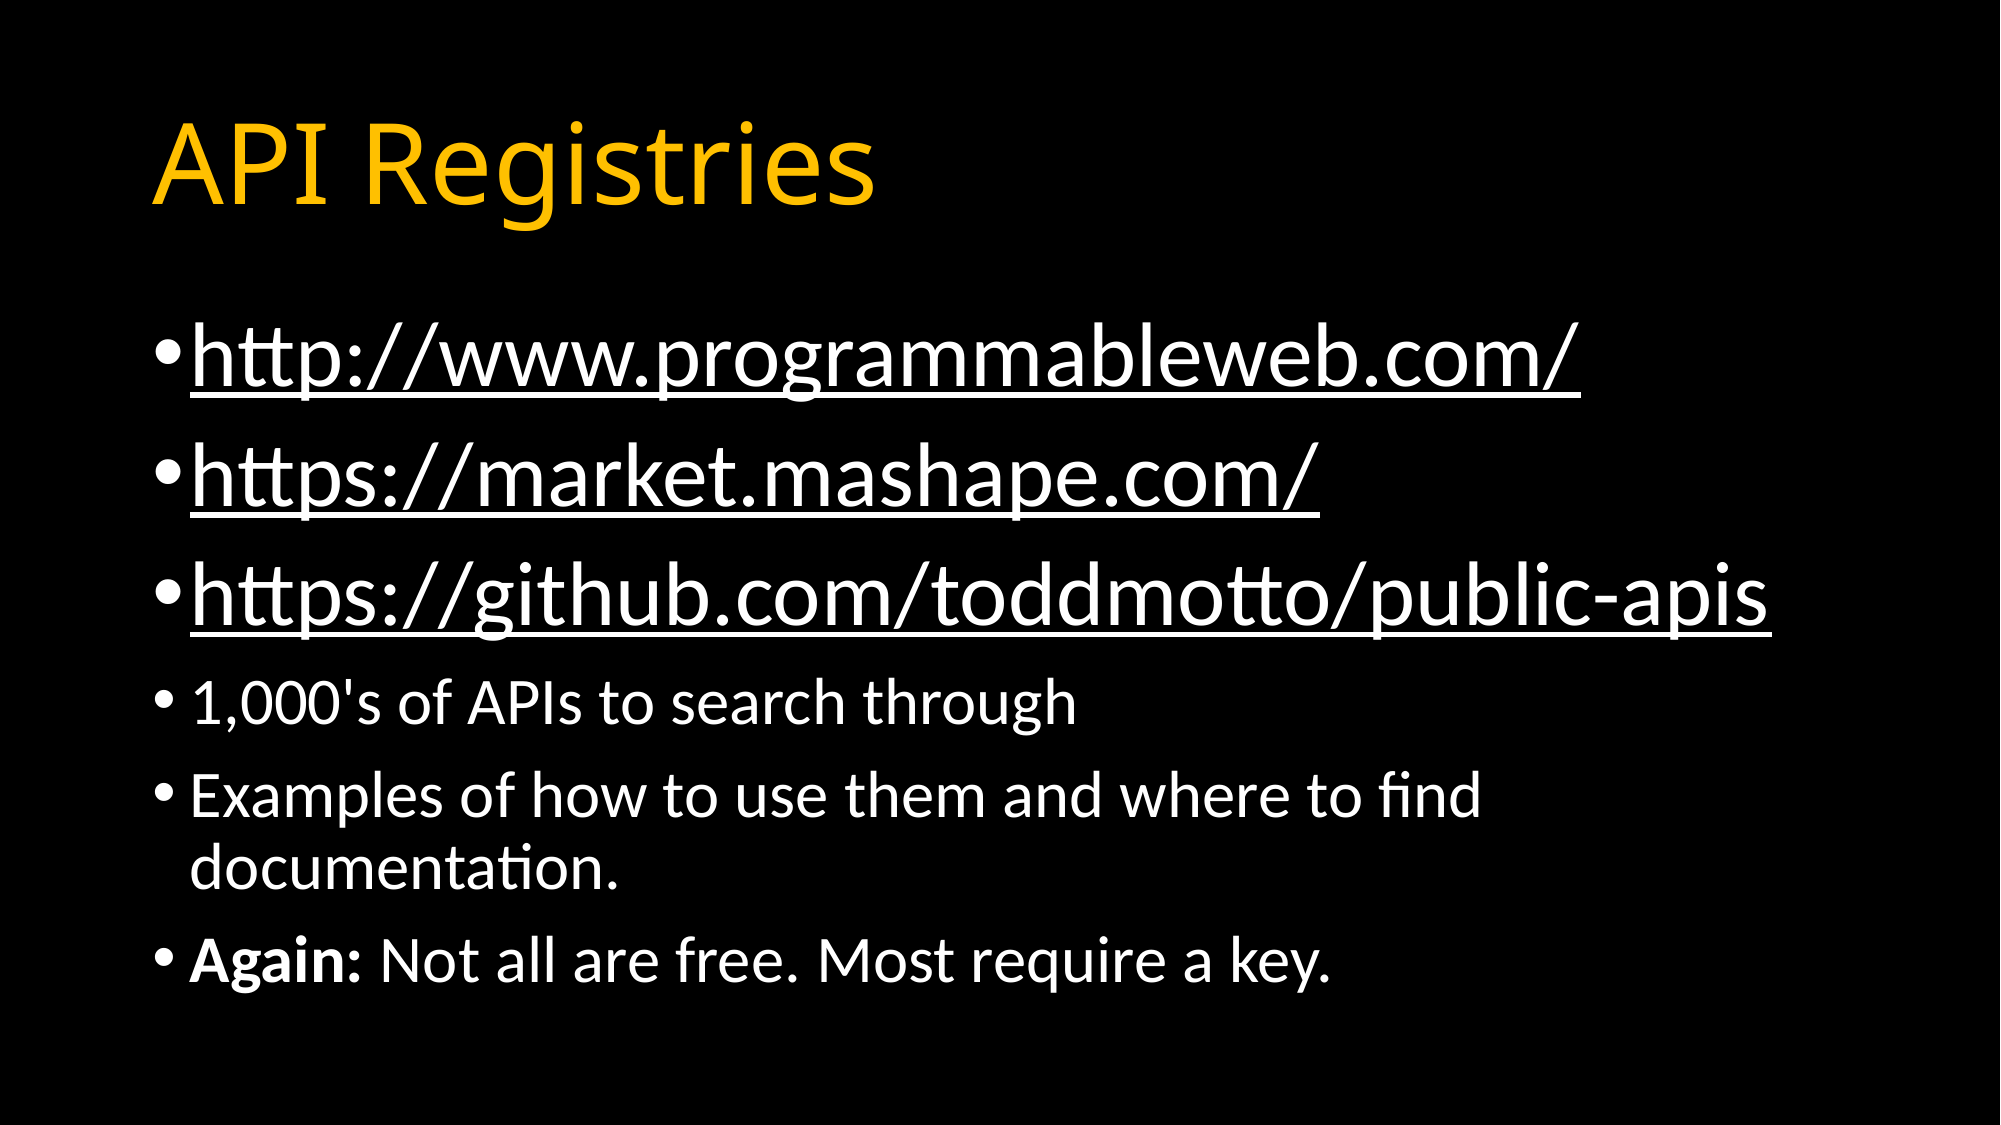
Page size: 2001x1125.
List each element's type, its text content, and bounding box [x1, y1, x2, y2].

list http://www.programmableweb.com/ https://market.mashape.com/ https://github.com/toddmotto/public-apis 1,000's of APIs to search through Examples of how to use them and where to find documentation. Again: Not all are free. Most require a key. [137, 299, 1863, 1014]
title API Registries [137, 59, 1863, 278]
